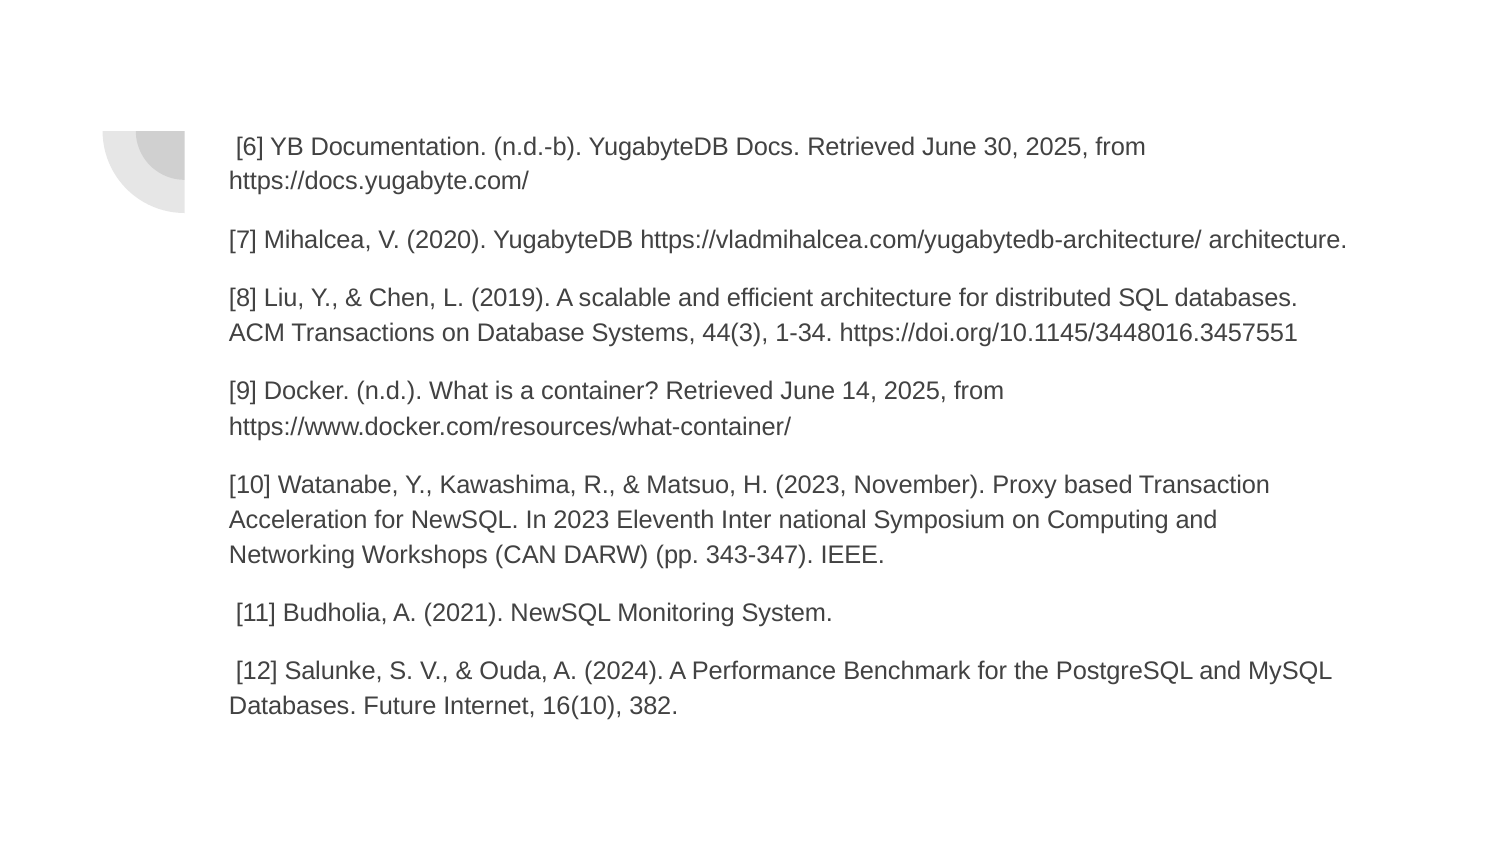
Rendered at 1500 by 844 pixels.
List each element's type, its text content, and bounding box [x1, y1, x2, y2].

list [6] YB Documentation. (n.d.-b). YugabyteDB Docs. Retrieved June 30, 2025, from https://docs.yugabyte.com/ [7] Mihalcea, V. (2020). YugabyteDB https://vladmihalcea.com/yugabytedb-architecture/ architecture. [8] Liu, Y., & Chen, L. (2019). A scalable and efficient architecture for distributed SQL databases. ACM Transactions on Database Systems, 44(3), 1-34. https://doi.org/10.1145/3448016.3457551 [9] Docker. (n.d.). What is a container? Retrieved June 14, 2025, from https://www.docker.com/resources/what-container/ [10] Watanabe, Y., Kawashima, R., & Matsuo, H. (2023, November). Proxy based Transaction Acceleration for NewSQL. In 2023 Eleventh Inter national Symposium on Computing and Networking Workshops (CAN DARW) (pp. 343-347). IEEE. [11] Budholia, A. (2021). NewSQL Monitoring System. [12] Salunke, S. V., & Ouda, A. (2024). A Performance Benchmark for the PostgreSQL and MySQL Databases. Future Internet, 16(10), 382. [213, 110, 1368, 768]
